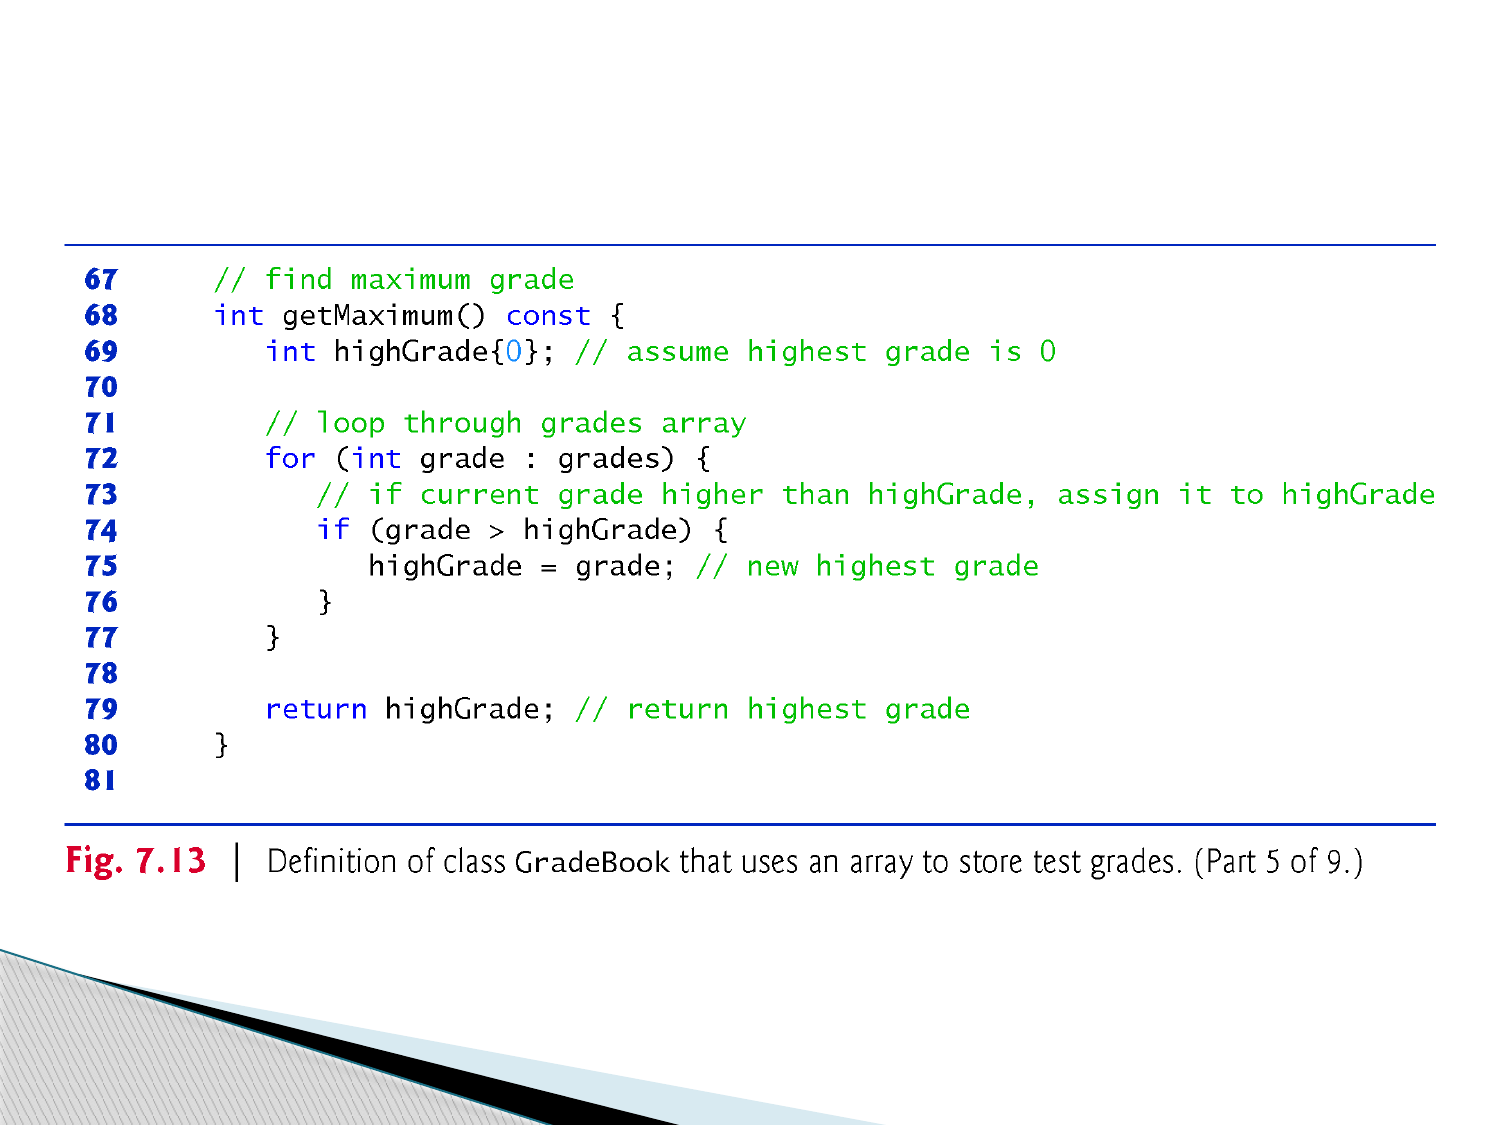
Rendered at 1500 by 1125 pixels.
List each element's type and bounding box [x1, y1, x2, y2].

picture [0, 179, 1500, 946]
